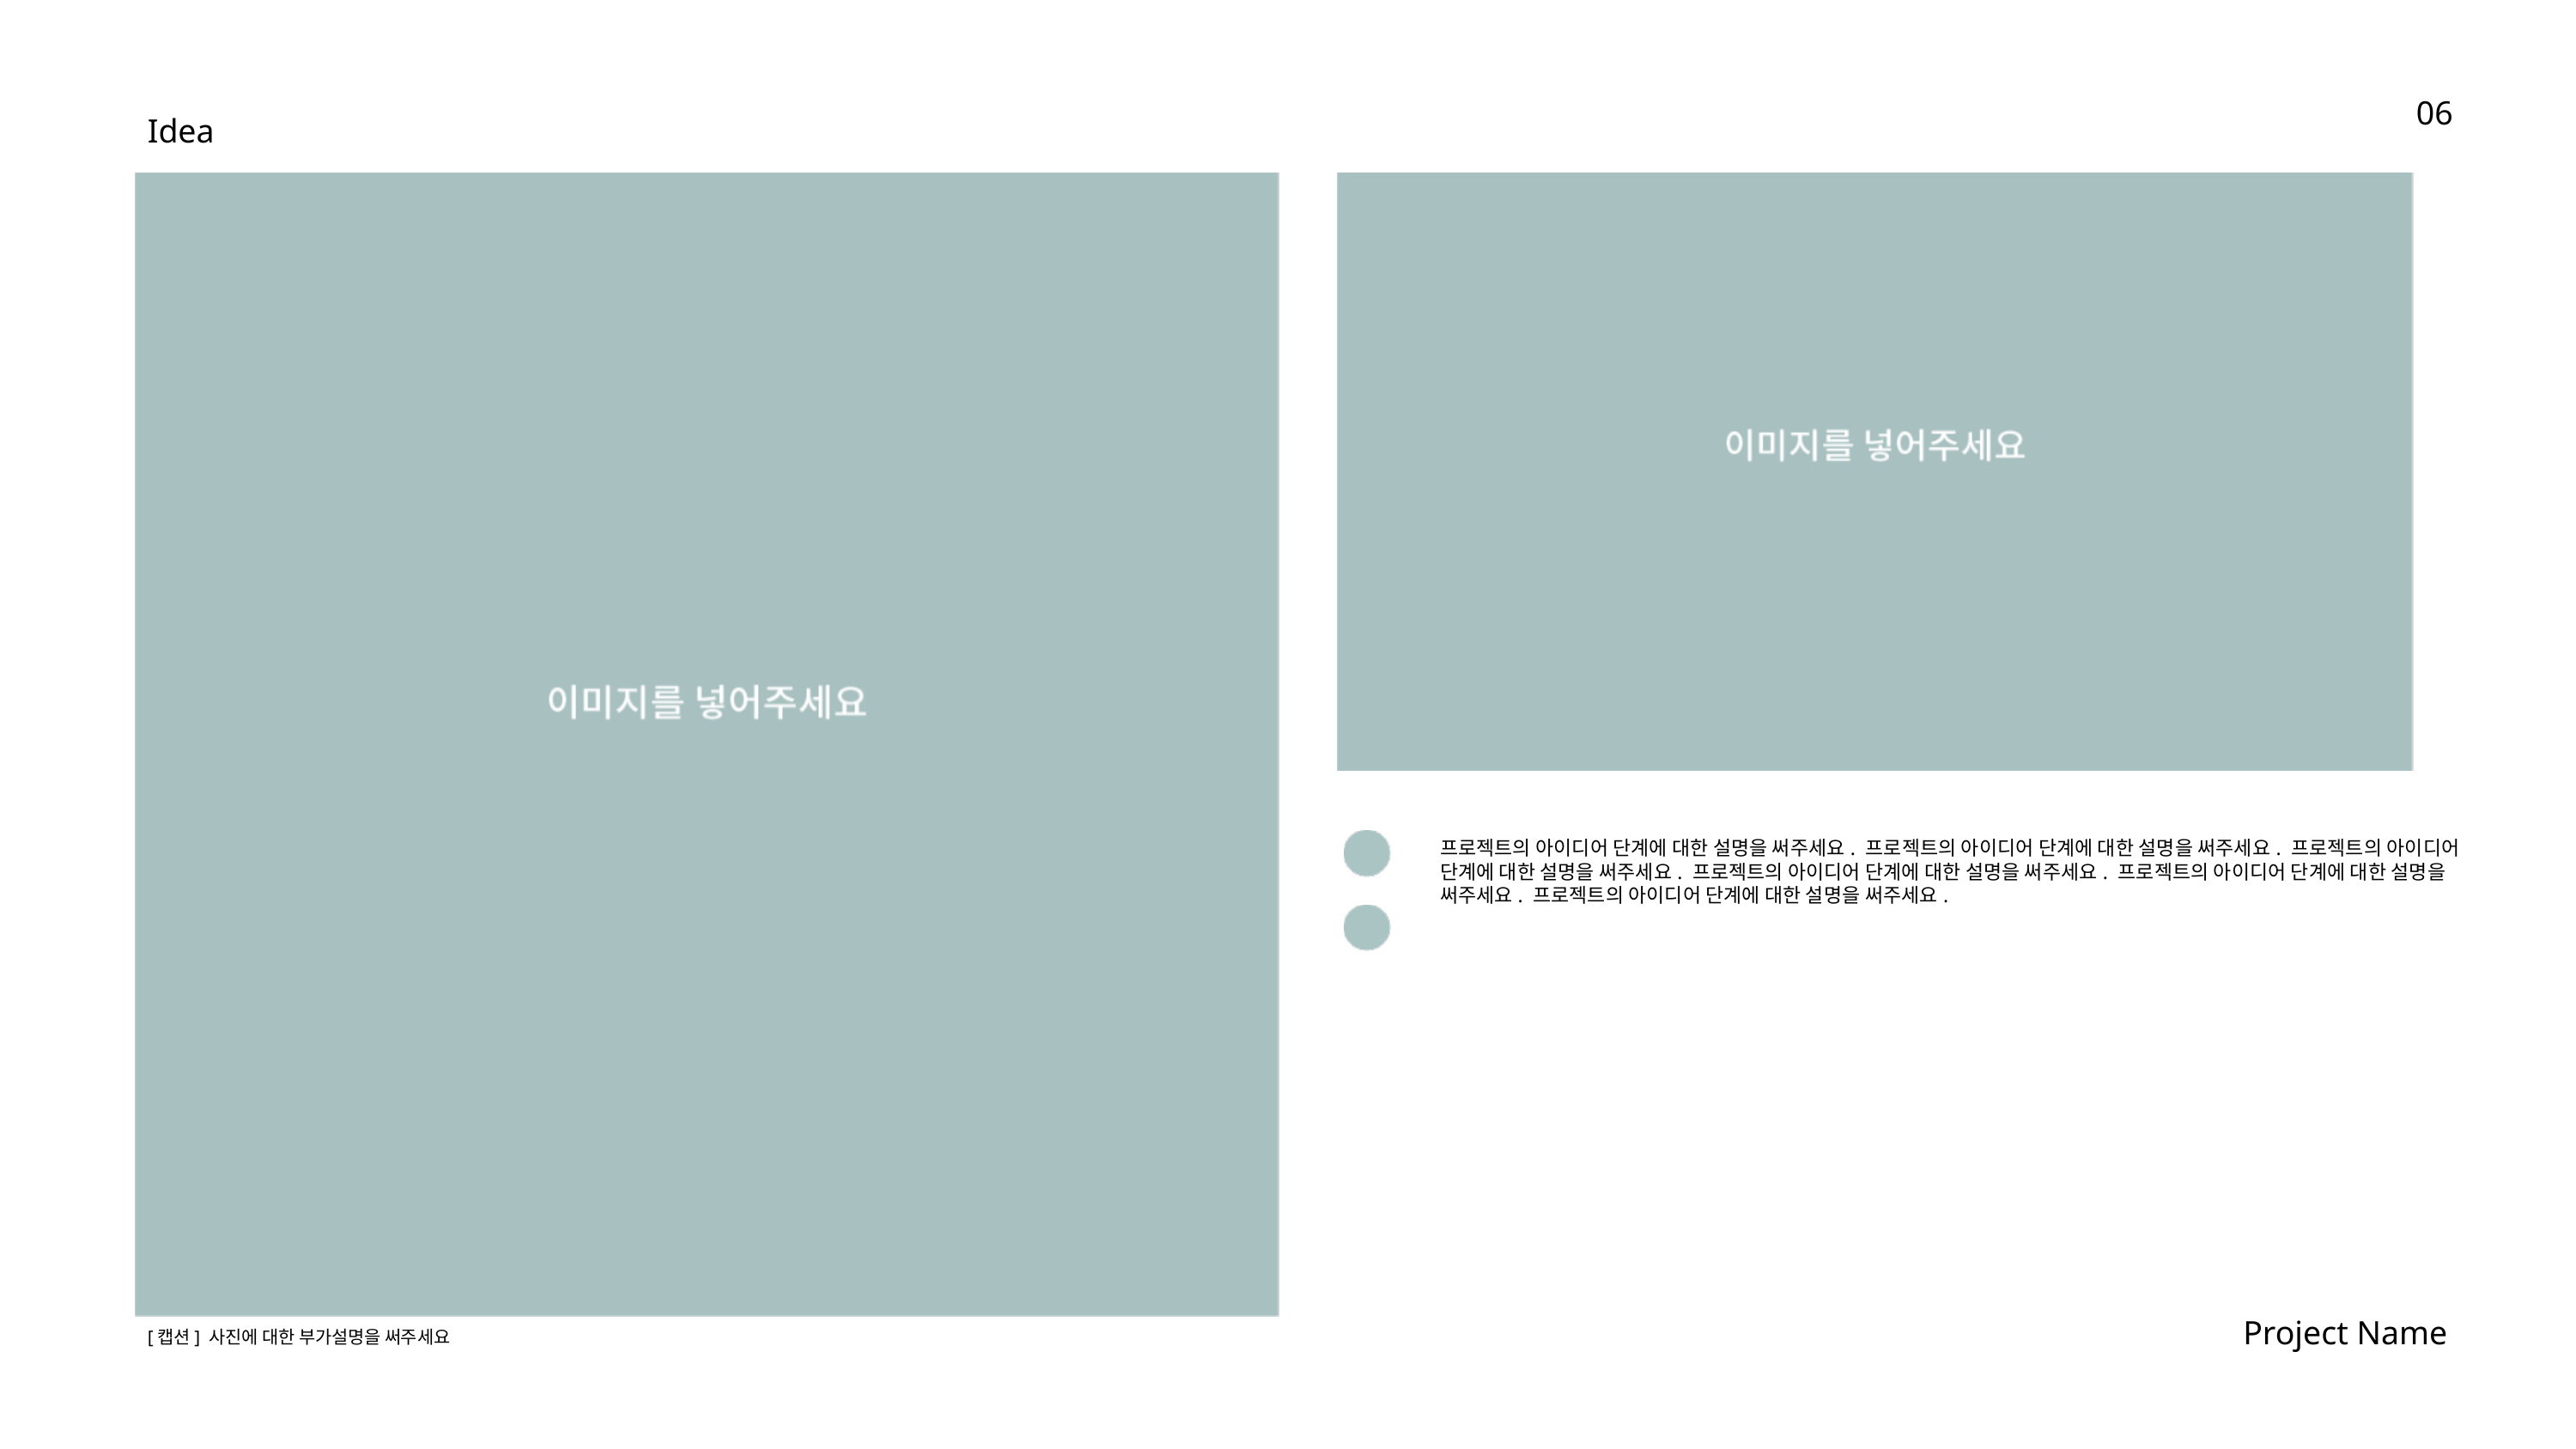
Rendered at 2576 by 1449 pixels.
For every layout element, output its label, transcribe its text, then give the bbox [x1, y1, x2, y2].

text_box 06 [2376, 86, 2466, 138]
text_box Project Name [1590, 1306, 2461, 1358]
text_box Idea [135, 104, 1005, 156]
text_box [캡션] 사진에 대한 부가설명을 써주세요 [135, 1323, 1176, 1355]
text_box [1344, 830, 1391, 952]
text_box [1336, 172, 2415, 772]
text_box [134, 172, 1280, 1317]
text_box 프로젝트의 아이디어 단계에 대한 설명을 써주세요. 프로젝트의 아이디어 단계에 대한 설명을 써주세요. 프로젝트의 아이디어 단계에 대한 설명을 써주세요. 프로젝트의 아이디어 단계에 대한 설명을 써주세요. 프로젝트의 아이디어 단계에 대한 설명을 써주세요. 프로젝트의 아이디어 단계에 대한 설명을 써주세요. [1427, 829, 2530, 975]
